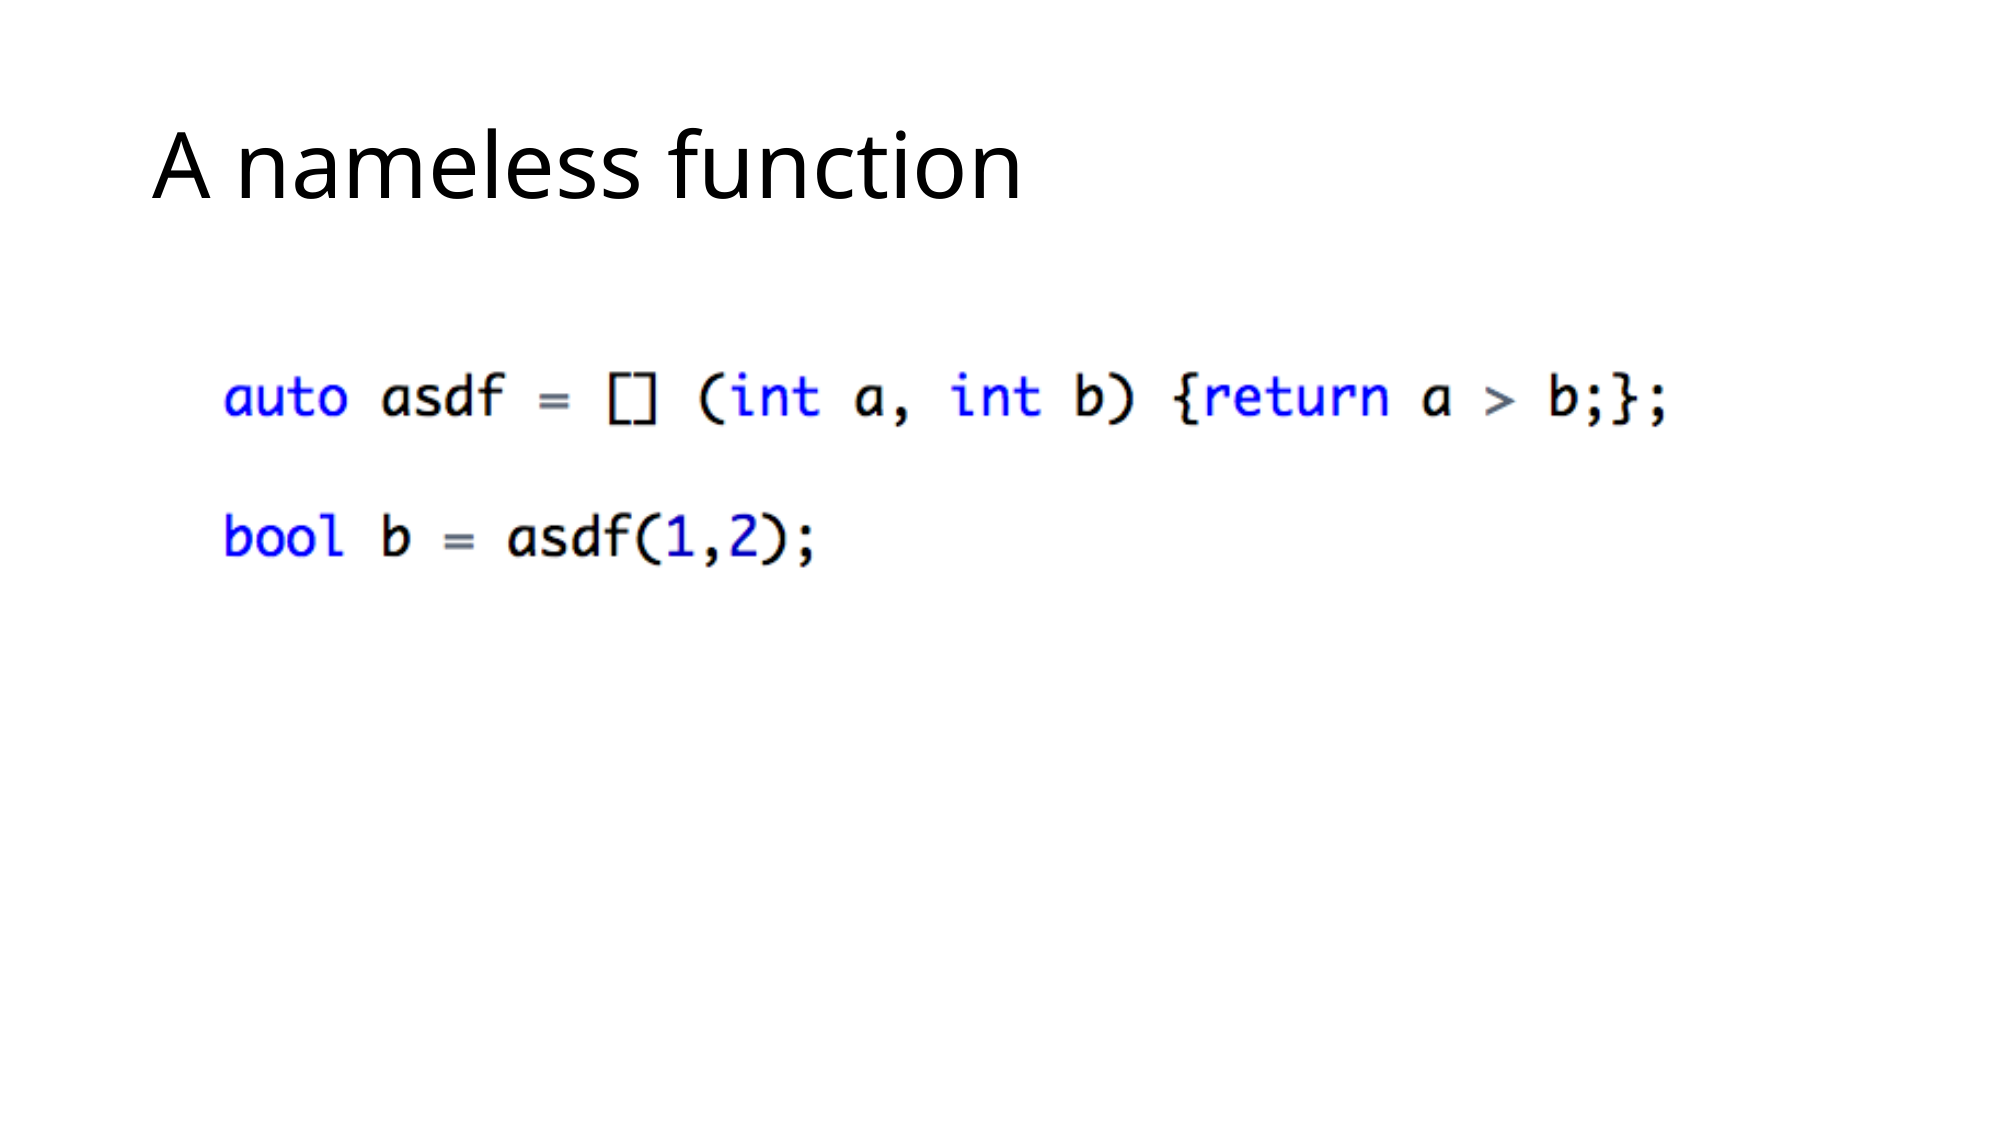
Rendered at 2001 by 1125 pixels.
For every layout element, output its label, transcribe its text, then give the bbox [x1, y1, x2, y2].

title A nameless function [137, 59, 1863, 278]
picture [80, 368, 1863, 583]
